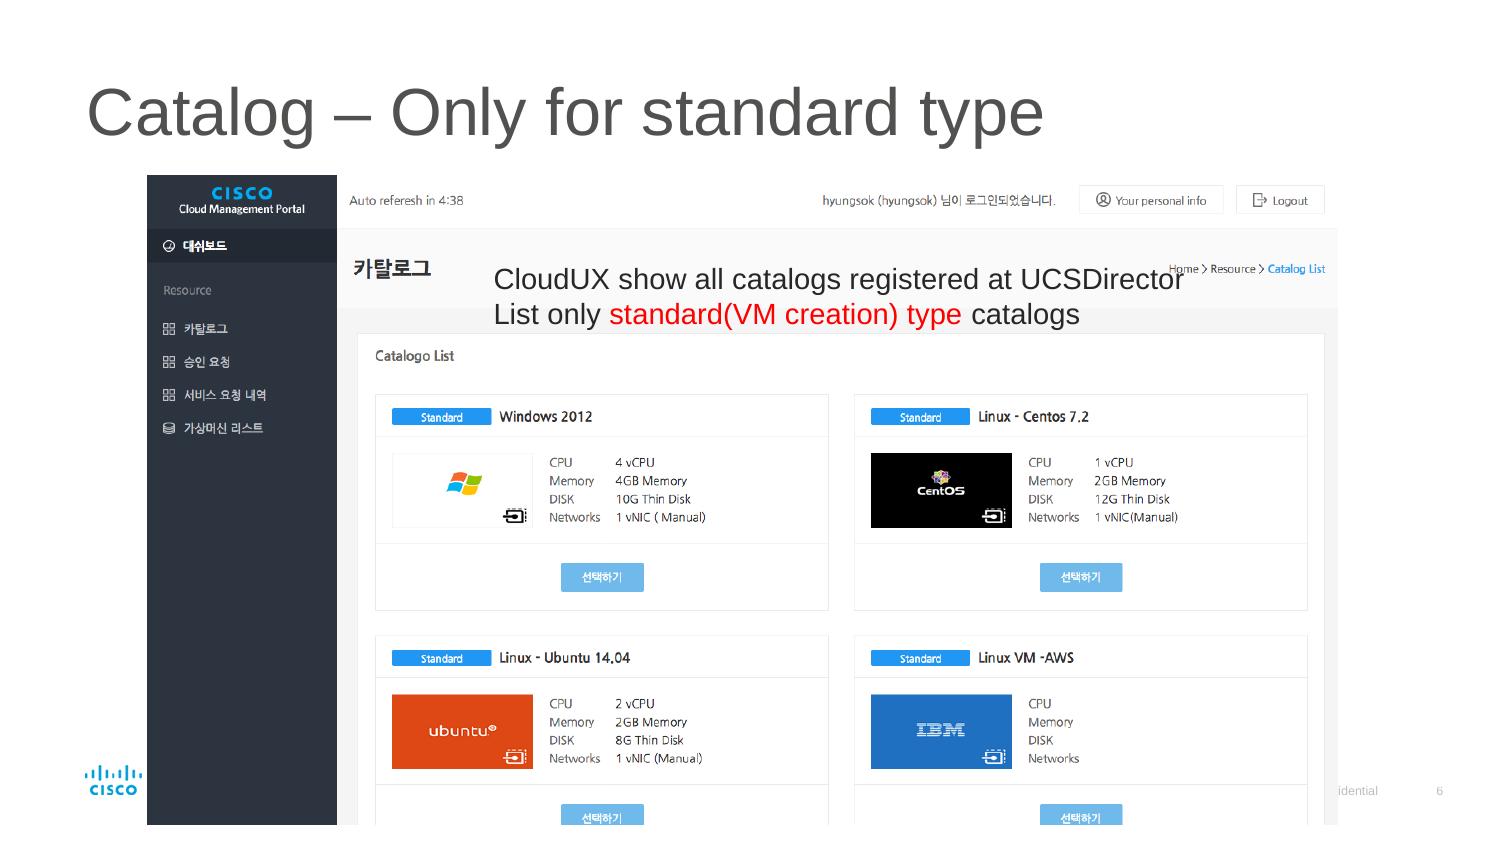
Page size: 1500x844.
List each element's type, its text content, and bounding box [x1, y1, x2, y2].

picture [78, 175, 1339, 825]
title Catalog – Only for standard type [71, 55, 1441, 176]
